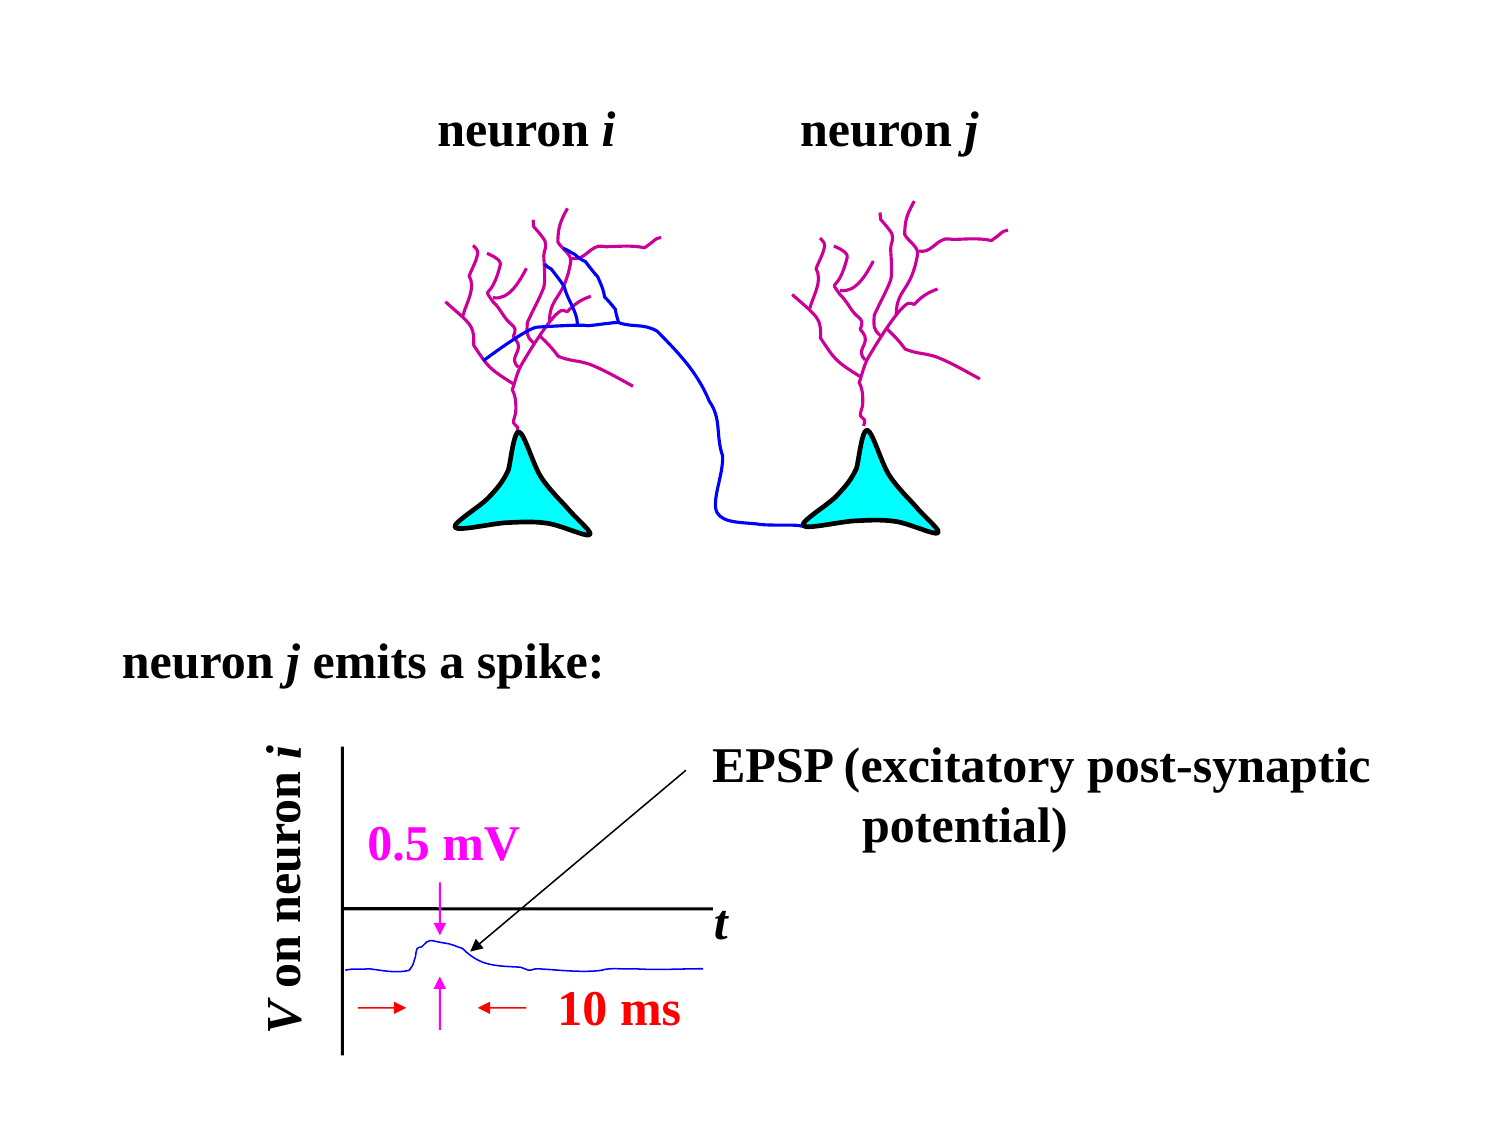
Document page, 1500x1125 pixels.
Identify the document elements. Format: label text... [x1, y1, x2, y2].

text_box [573, 296, 591, 320]
text_box neuron i [422, 89, 631, 164]
text_box [578, 237, 662, 258]
text_box [556, 208, 571, 286]
text_box EPSP (excitatory post-synaptic potential) [697, 725, 1386, 861]
text_box [546, 309, 576, 326]
text_box [445, 301, 490, 360]
text_box neuron j emits a spike: [107, 620, 620, 696]
text_box [486, 253, 516, 341]
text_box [776, 203, 998, 429]
text_box neuron j [785, 89, 994, 164]
text_box [549, 285, 560, 322]
text_box [563, 248, 619, 322]
text_box [512, 378, 540, 433]
text_box [803, 437, 939, 534]
text_box V on neuron i [243, 730, 319, 1050]
text_box [527, 219, 546, 330]
text_box [455, 431, 591, 536]
text_box t [717, 881, 743, 957]
text_box [462, 245, 478, 316]
text_box [544, 263, 578, 325]
text_box [486, 363, 514, 384]
text_box [483, 322, 803, 527]
text_box [493, 268, 527, 298]
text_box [342, 746, 714, 1056]
